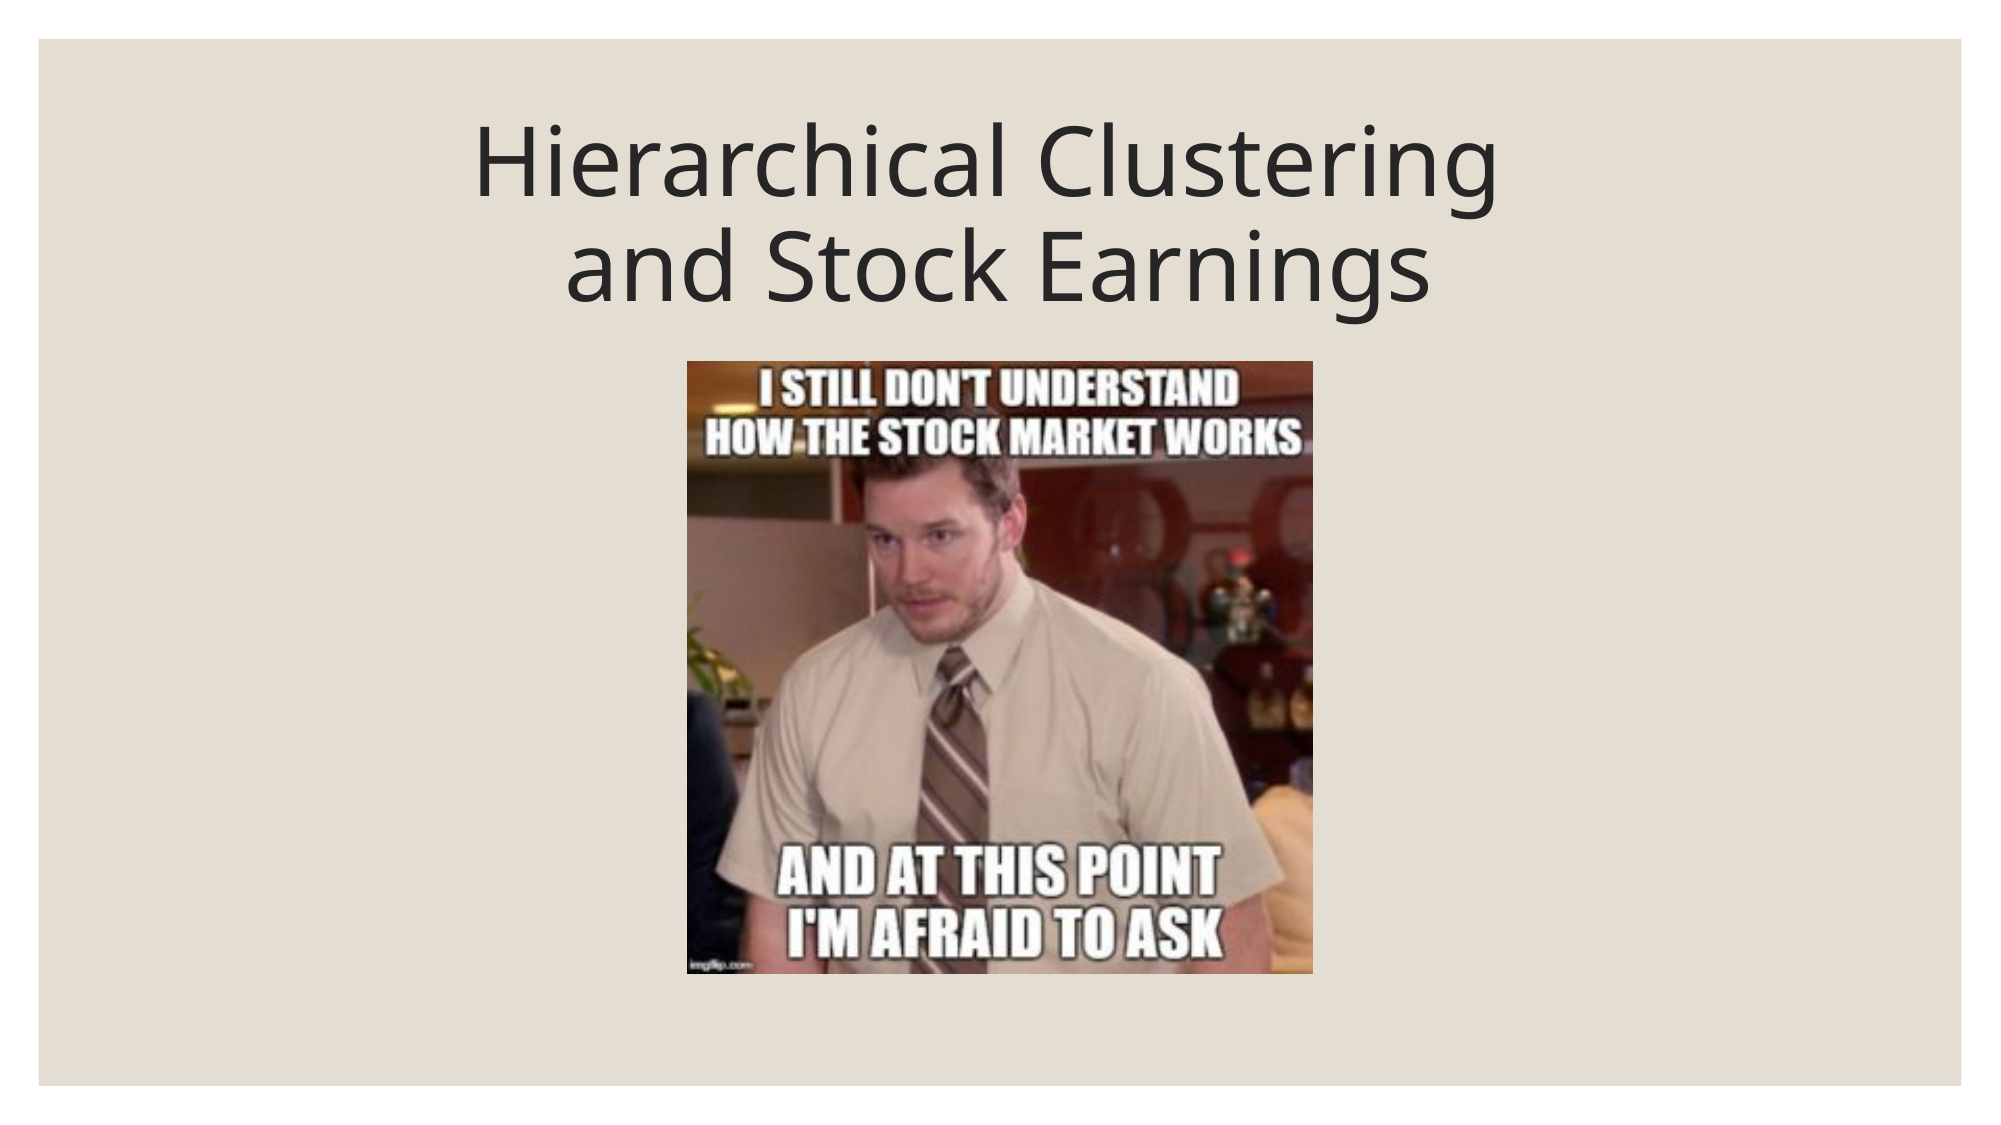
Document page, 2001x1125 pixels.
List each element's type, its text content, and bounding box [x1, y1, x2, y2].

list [687, 361, 1313, 974]
title Hierarchical Clustering and Stock Earnings [174, 105, 1825, 331]
